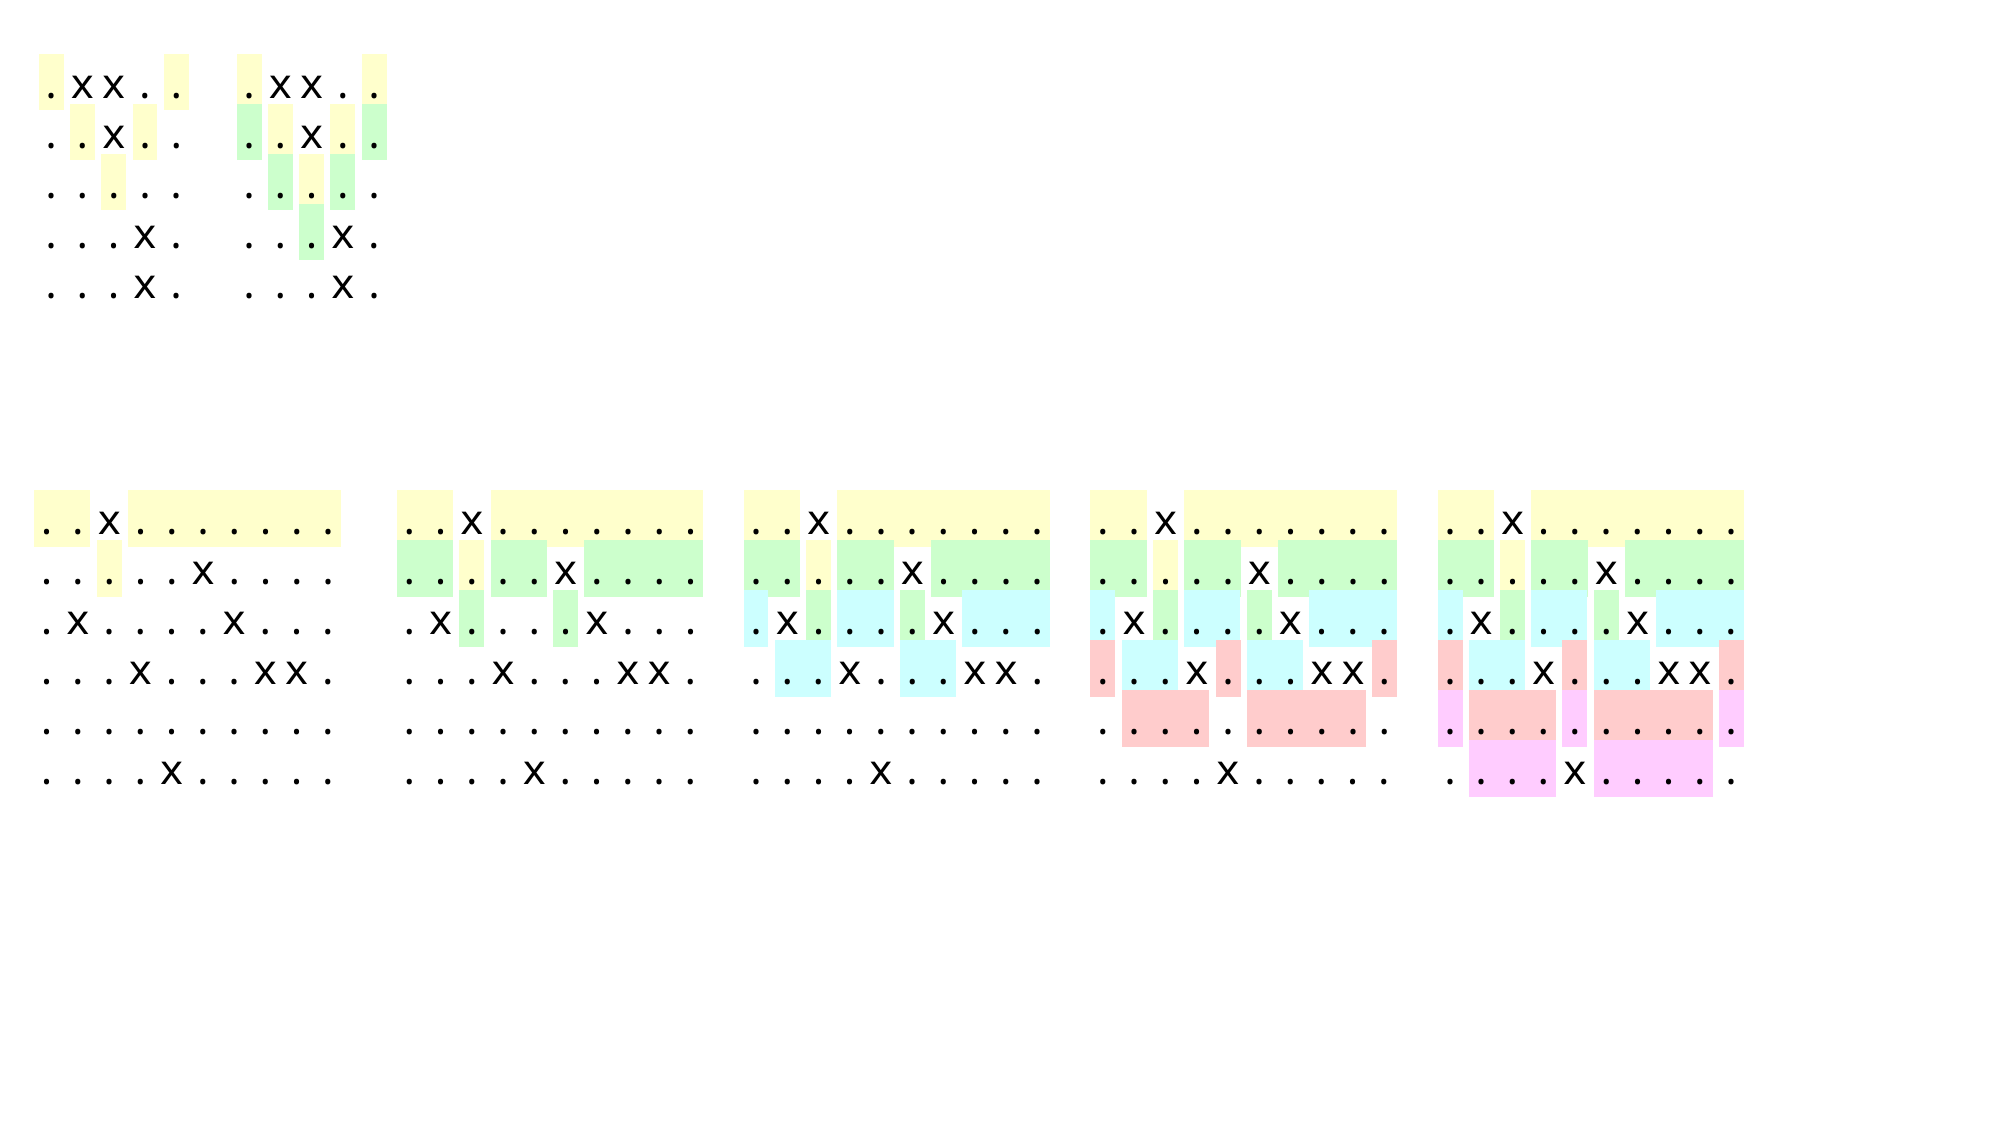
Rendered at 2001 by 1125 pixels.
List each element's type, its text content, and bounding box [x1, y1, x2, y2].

text_box ..x....... .....x.... .x....x... ...x...xx. .......... ....x..... [1075, 485, 1412, 801]
text_box ..x....... .....x.... .x....x... ...x...xx. .......... ....x..... [382, 485, 718, 801]
text_box ..x....... .....x.... .x....x... ...x...xx. .......... ....x..... [19, 485, 356, 801]
text_box ..x....... .....x.... .x....x... ...x...xx. .......... ....x..... [728, 485, 1065, 801]
text_box .xx.. ..x.. ..... ...x. ...x. [23, 48, 204, 314]
text_box ..x....... .....x.... .x....x... ...x...xx. .......... ....x..... [1422, 485, 1759, 801]
text_box .xx.. ..x.. ..... ...x. ...x. [221, 48, 402, 314]
